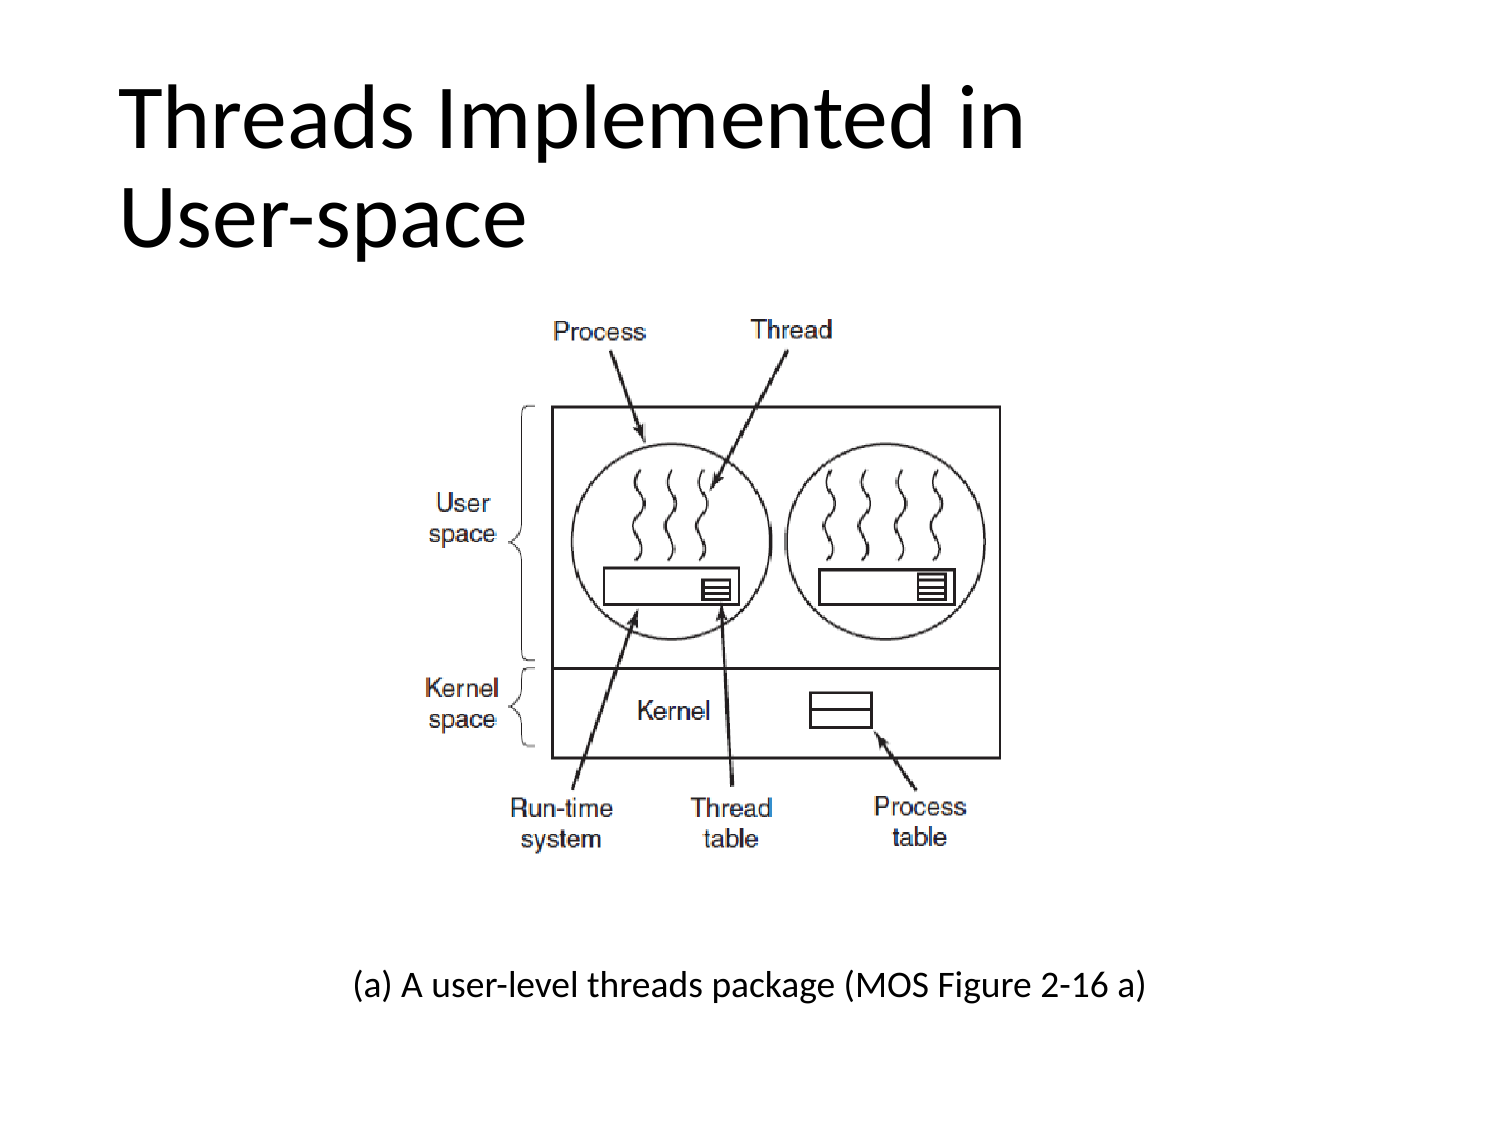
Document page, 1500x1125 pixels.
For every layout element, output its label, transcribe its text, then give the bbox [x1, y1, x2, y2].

title Threads Implemented in User-space [103, 59, 1397, 278]
text_box (a) A user-level threads package (MOS Figure 2-16 a) [103, 952, 1397, 1014]
picture [406, 299, 1027, 873]
